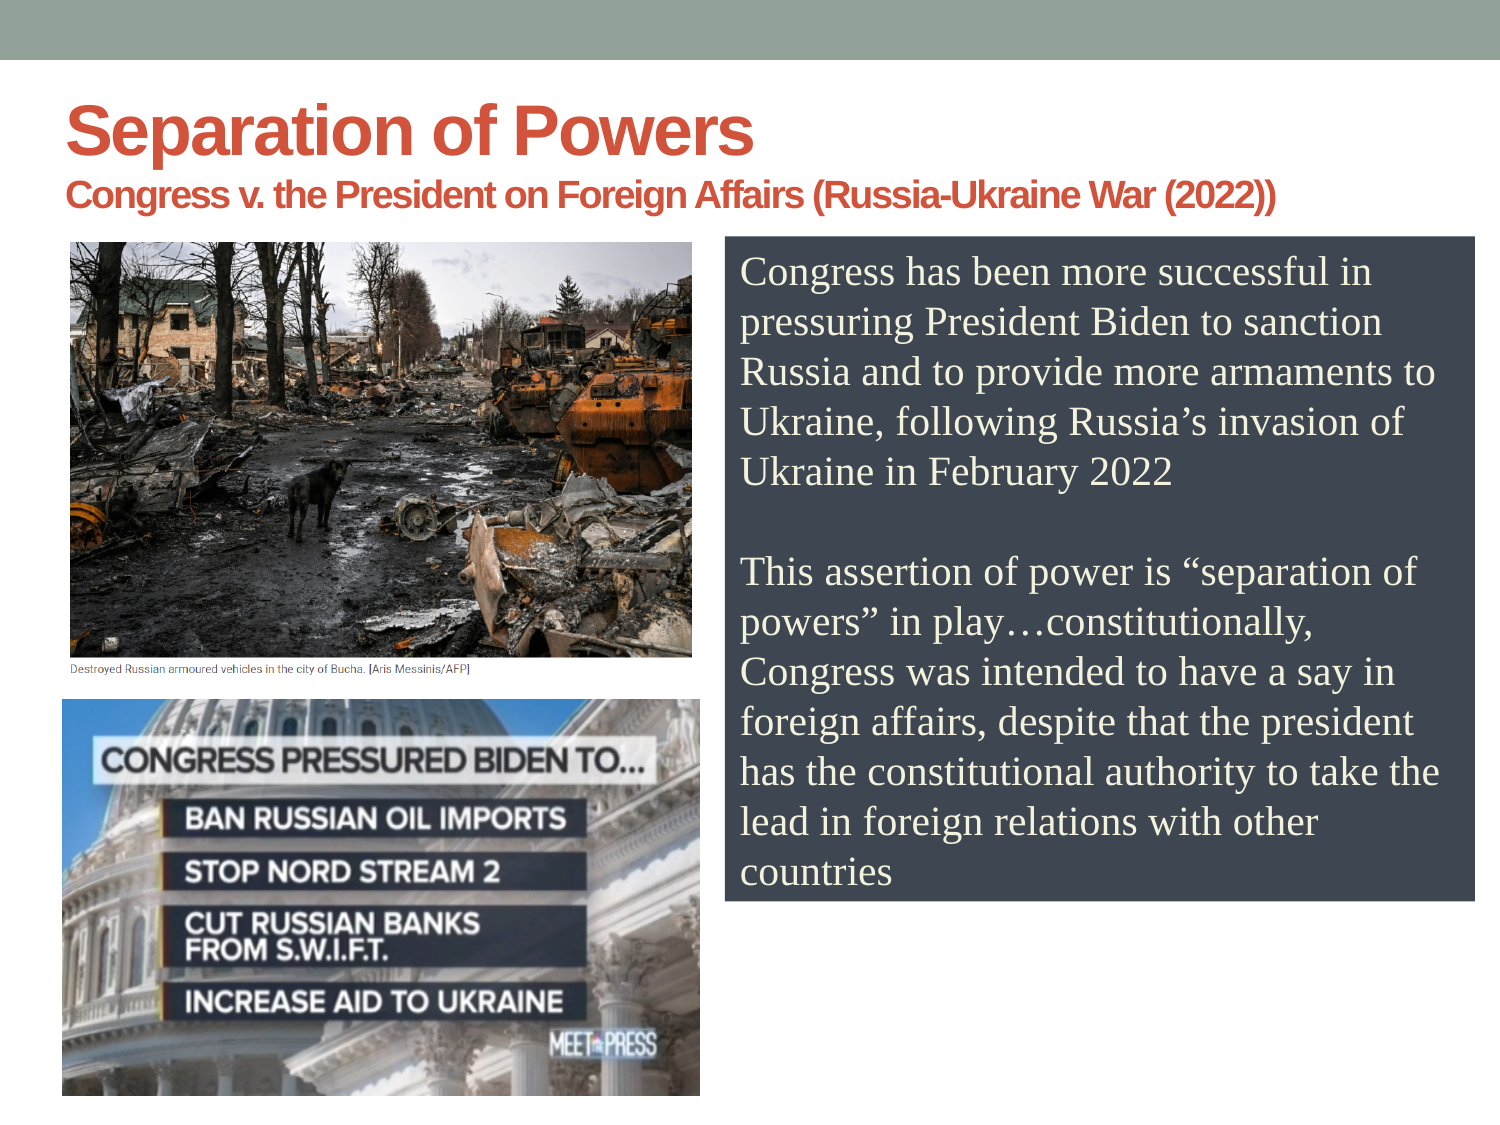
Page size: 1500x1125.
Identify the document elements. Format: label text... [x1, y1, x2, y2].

text_box Congress has been more successful in pressuring President Biden to sanction Russia and to provide more armaments to Ukraine, following Russia’s invasion of Ukraine in February 2022 This assertion of power is “separation of powers” in play…constitutionally, Congress was intended to have a say in foreign affairs, despite that the president has the constitutional authority to take the lead in foreign relations with other countries [724, 236, 1475, 902]
title Separation of Powers Congress v. the President on Foreign Affairs (Russia-Ukraine War (2022)) [50, 75, 1413, 225]
picture [62, 699, 701, 1096]
picture [62, 236, 701, 677]
